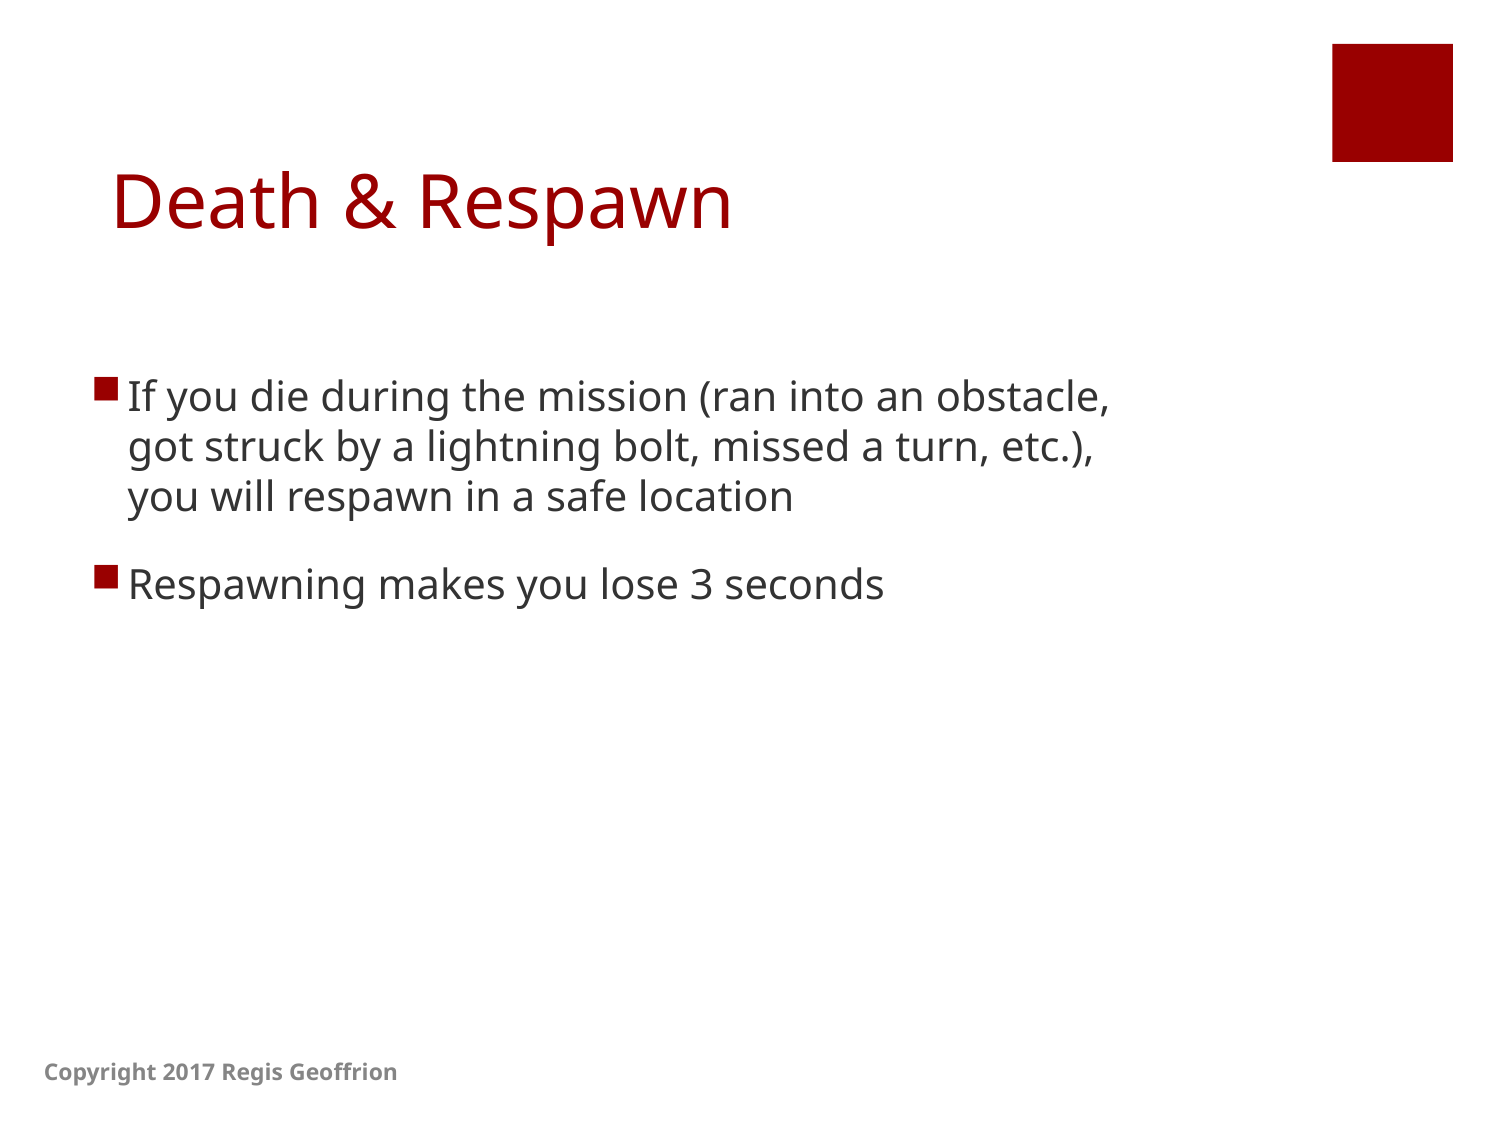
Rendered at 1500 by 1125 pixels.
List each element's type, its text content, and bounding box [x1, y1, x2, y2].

title Death & Respawn [95, 63, 1163, 252]
list If you die during the mission (ran into an obstacle, got struck by a lightning bolt, missed a turn, etc.), you will respawn in a safe location Respawning makes you lose 3 seconds [75, 362, 1143, 1005]
footer Copyright 2017 Regis Geoffrion [28, 1042, 1015, 1103]
